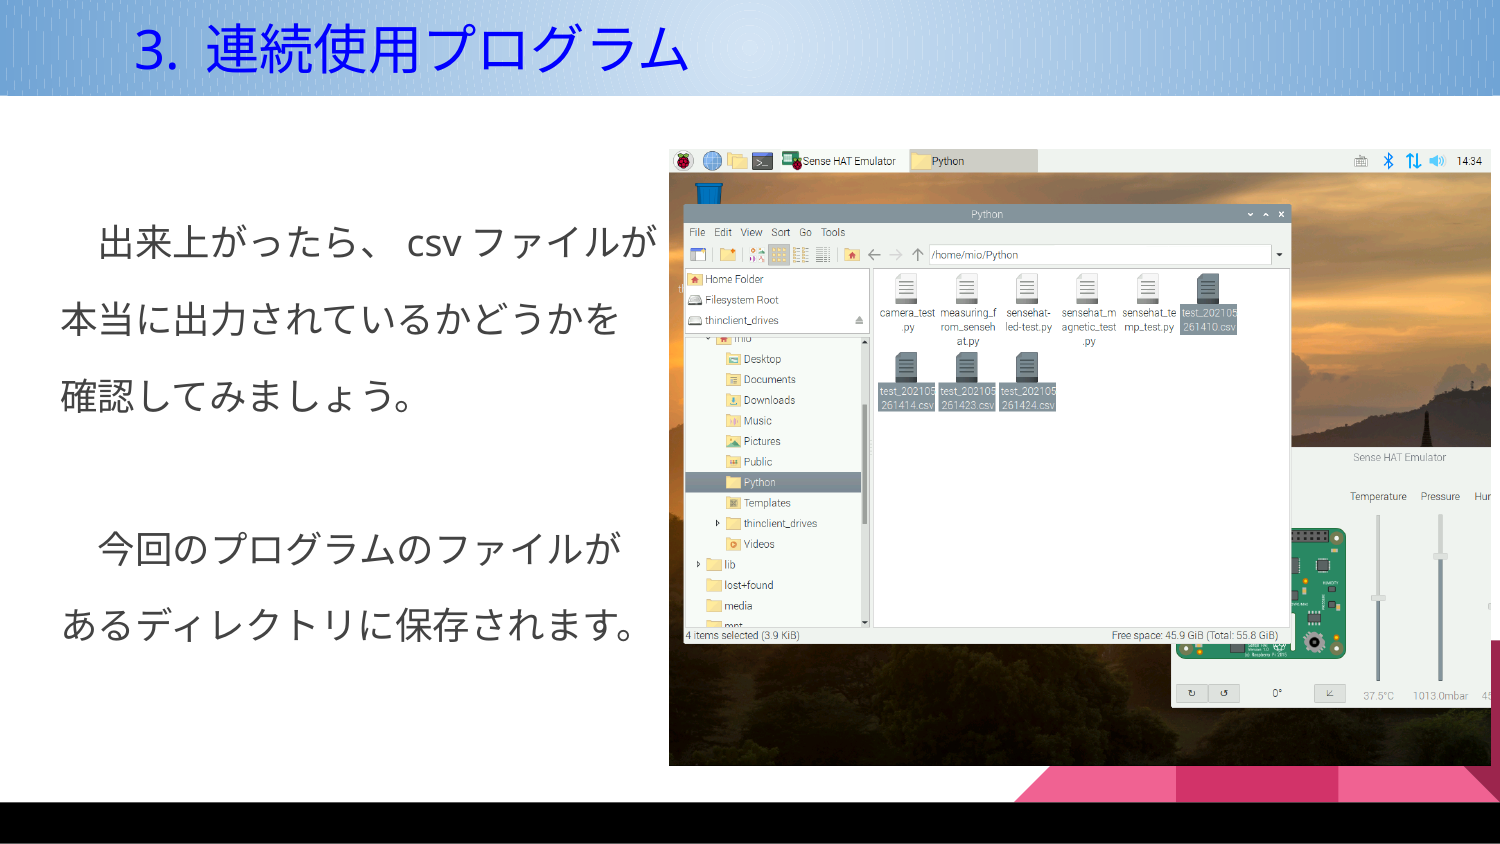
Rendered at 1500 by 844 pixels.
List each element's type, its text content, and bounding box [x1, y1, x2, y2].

text_box 3. 連続使用プログラム [0, 0, 1500, 96]
picture [669, 149, 1491, 766]
text_box 出来上がったら、csvファイルが 本当に出力されているかどうかを 確認してみましょう。 今回のプログラムのファイルが あるディレクトリに保存されます。 [45, 137, 1466, 798]
